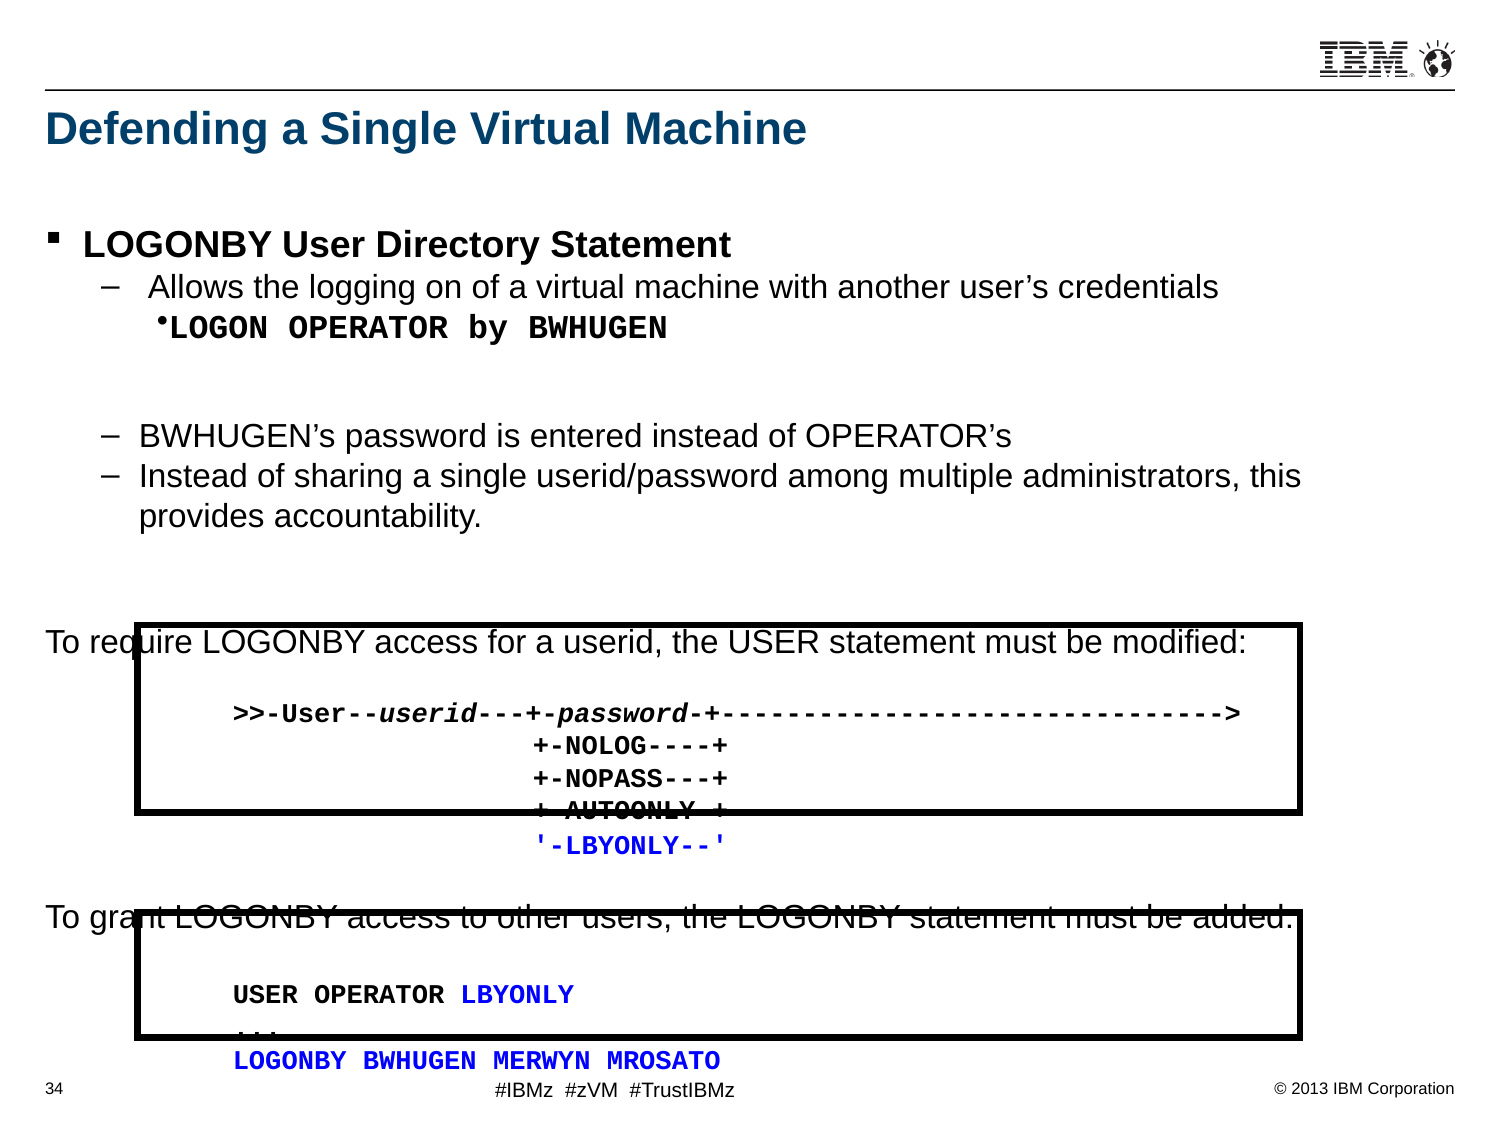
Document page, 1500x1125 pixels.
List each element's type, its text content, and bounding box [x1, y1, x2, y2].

slide_number 34 [29, 1072, 91, 1103]
footer #IBMz #zVM #TrustIBMz [479, 1072, 811, 1103]
text_box [137, 912, 1300, 1038]
list LOGONBY User Directory Statement Allows the logging on of a virtual machine with another user’s credentials LOGON OPERATOR by BWHUGEN BWHUGEN’s password is entered instead of OPERATOR’s Instead of sharing a single userid/password among multiple administrators, this provides accountability. To require LOGONBY access for a userid, the USER statement must be modified: >>-User--userid---+-password-+-------------------------------> +-NOLOG----+ +-NOPASS---+ +-AUTOONLY-+ '-LBYONLY--' To grant LOGONBY access to other users, the LOGONBY statement must be added: USER OPERATOR LBYONLY ... LOGONBY BWHUGEN MERWYN MROSATO [29, 212, 1401, 1076]
title Defending a Single Virtual Machine [29, 97, 1456, 203]
